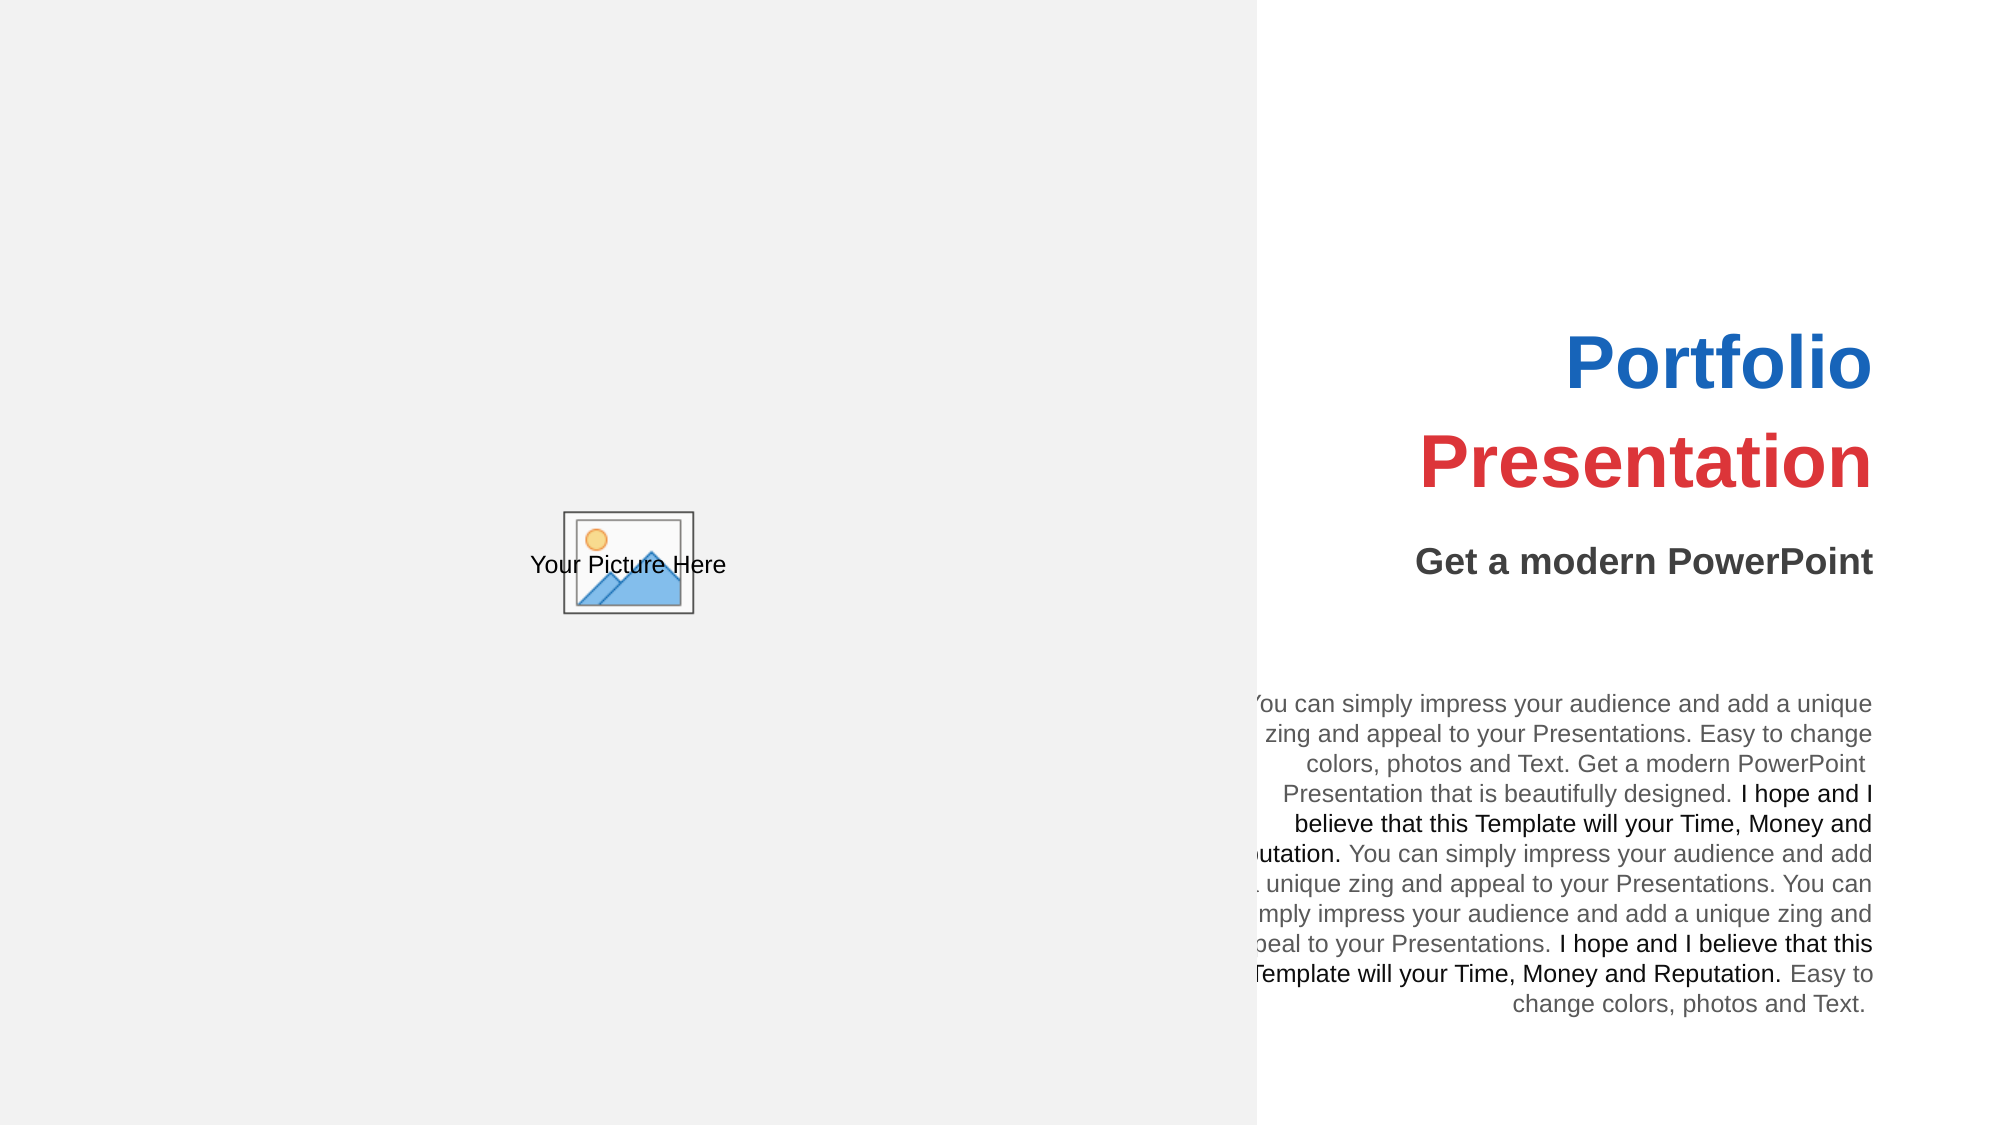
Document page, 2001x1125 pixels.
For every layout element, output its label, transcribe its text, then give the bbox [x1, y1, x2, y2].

text_box Get a modern PowerPoint [1345, 535, 1889, 583]
text_box Portfolio Presentation [1380, 286, 1889, 522]
text_box You can simply impress your audience and add a unique zing and appeal to your Presentations. Easy to change colors, photos and Text. Get a modern PowerPoint Presentation that is beautifully designed. I hope and I believe that this Template will your Time, Money and Reputation. You can simply impress your audience and add a unique zing and appeal to your Presentations. You can simply impress your audience and add a unique zing and appeal to your Presentations. I hope and I believe that this Template will your Time, Money and Reputation. Easy to change colors, photos and Text. [1258, 680, 1889, 1025]
picture [0, 0, 1258, 1125]
